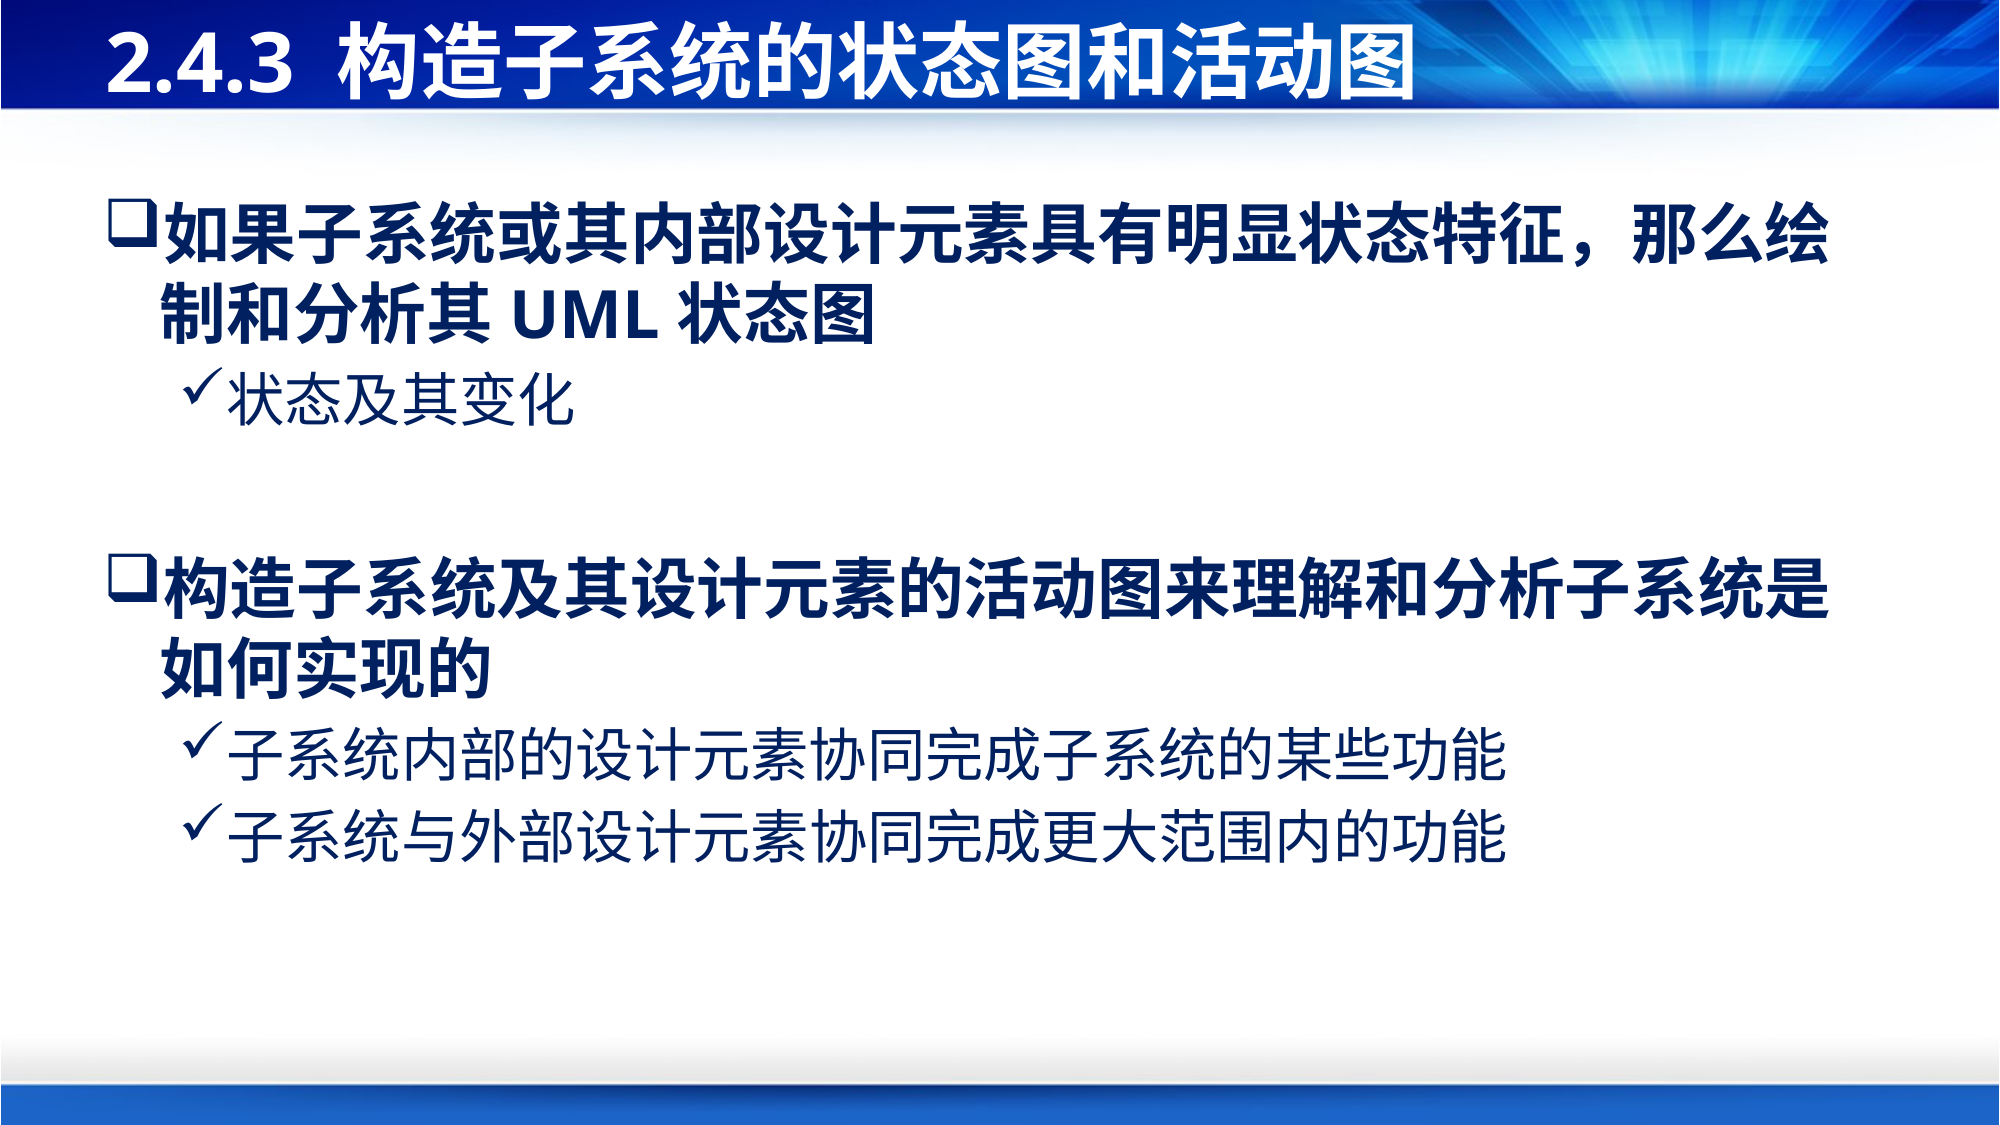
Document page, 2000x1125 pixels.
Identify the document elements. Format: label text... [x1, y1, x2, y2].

picture [1, 0, 1999, 1125]
title 2.4.3 构造子系统的状态图和活动图 [90, 1, 1880, 118]
list 如果子系统或其内部设计元素具有明显状态特征，那么绘制和分析其UML状态图 状态及其变化 构造子系统及其设计元素的活动图来理解和分析子系统是如何实现的 子系统内部的设计元素协同完成子系统的某些功能 子系统与外部设计元素协同完成更大范围内的功能 [88, 184, 1880, 1012]
